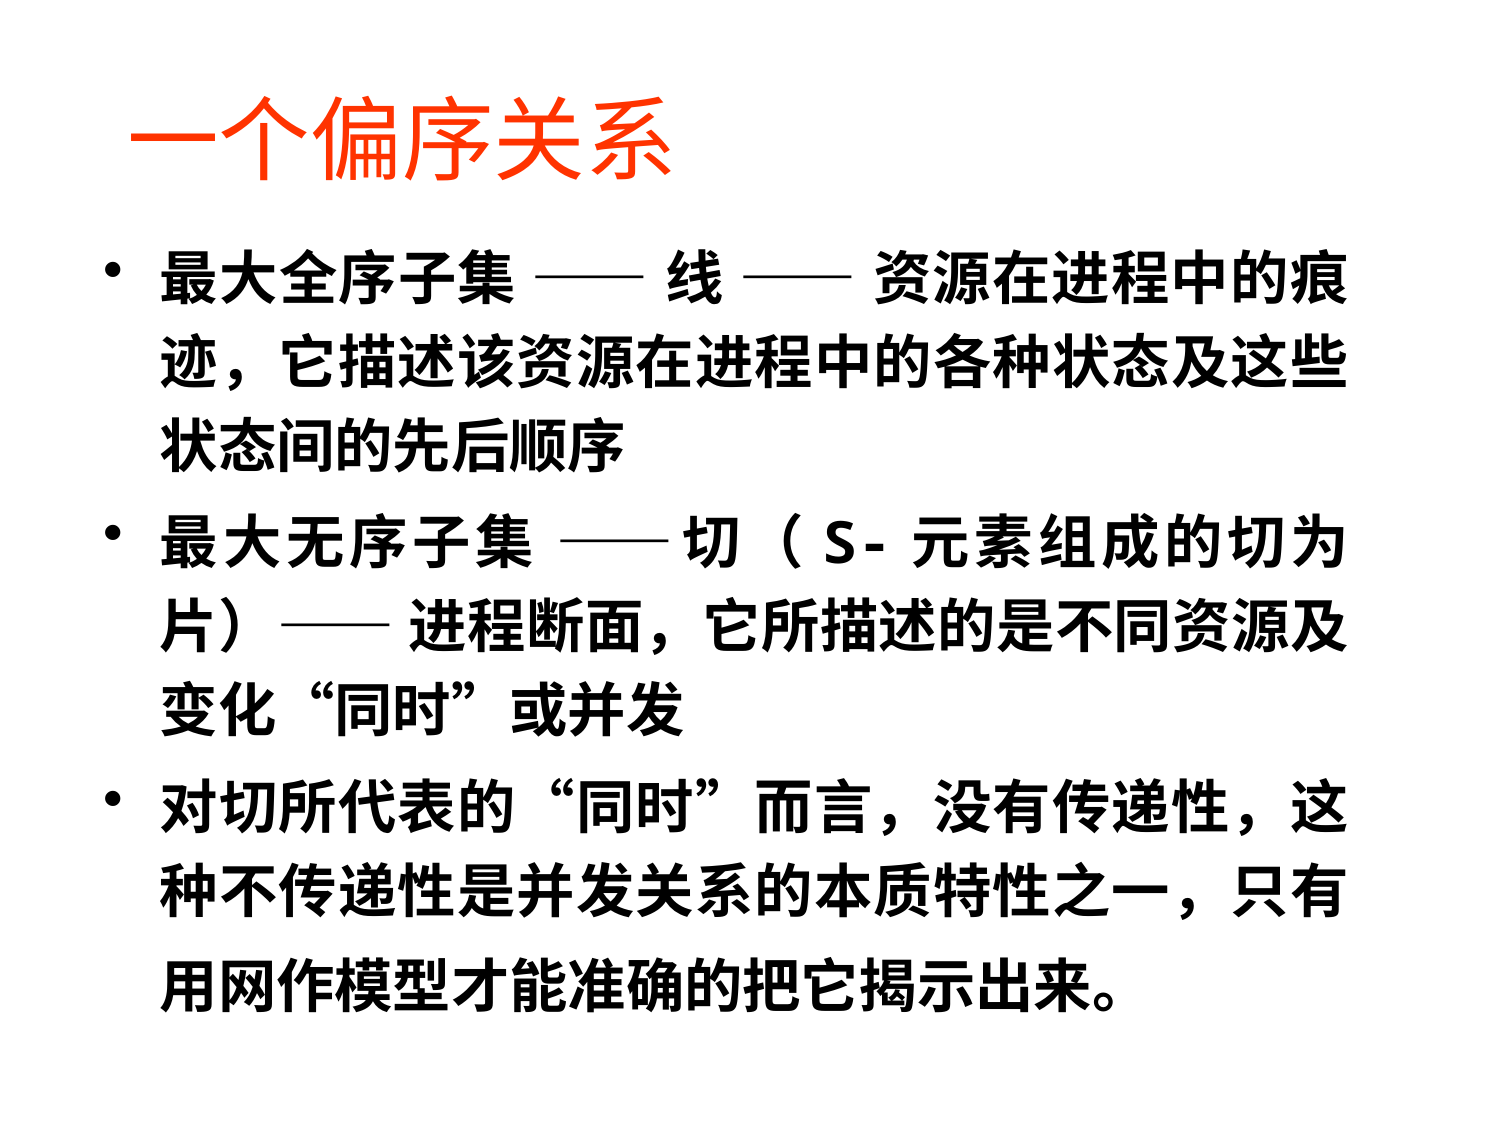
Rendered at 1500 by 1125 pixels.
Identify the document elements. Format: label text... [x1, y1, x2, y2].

title 一个偏序关系 [112, 42, 1388, 231]
list 最大全序子集 —— 线 —— 资源在进程中的痕迹，它描述该资源在进程中的各种状态及这些状态间的先后顺序 最大无序子集 ——切（S-元素组成的切为片）—— 进程断面，它所描述的是不同资源及变化“同时”或并发 对切所代表的“同时”而言，没有传递性，这种不传递性是并发关系的本质特性之一，只有用网作模型才能准确的把它揭示出来。 [88, 220, 1364, 1071]
